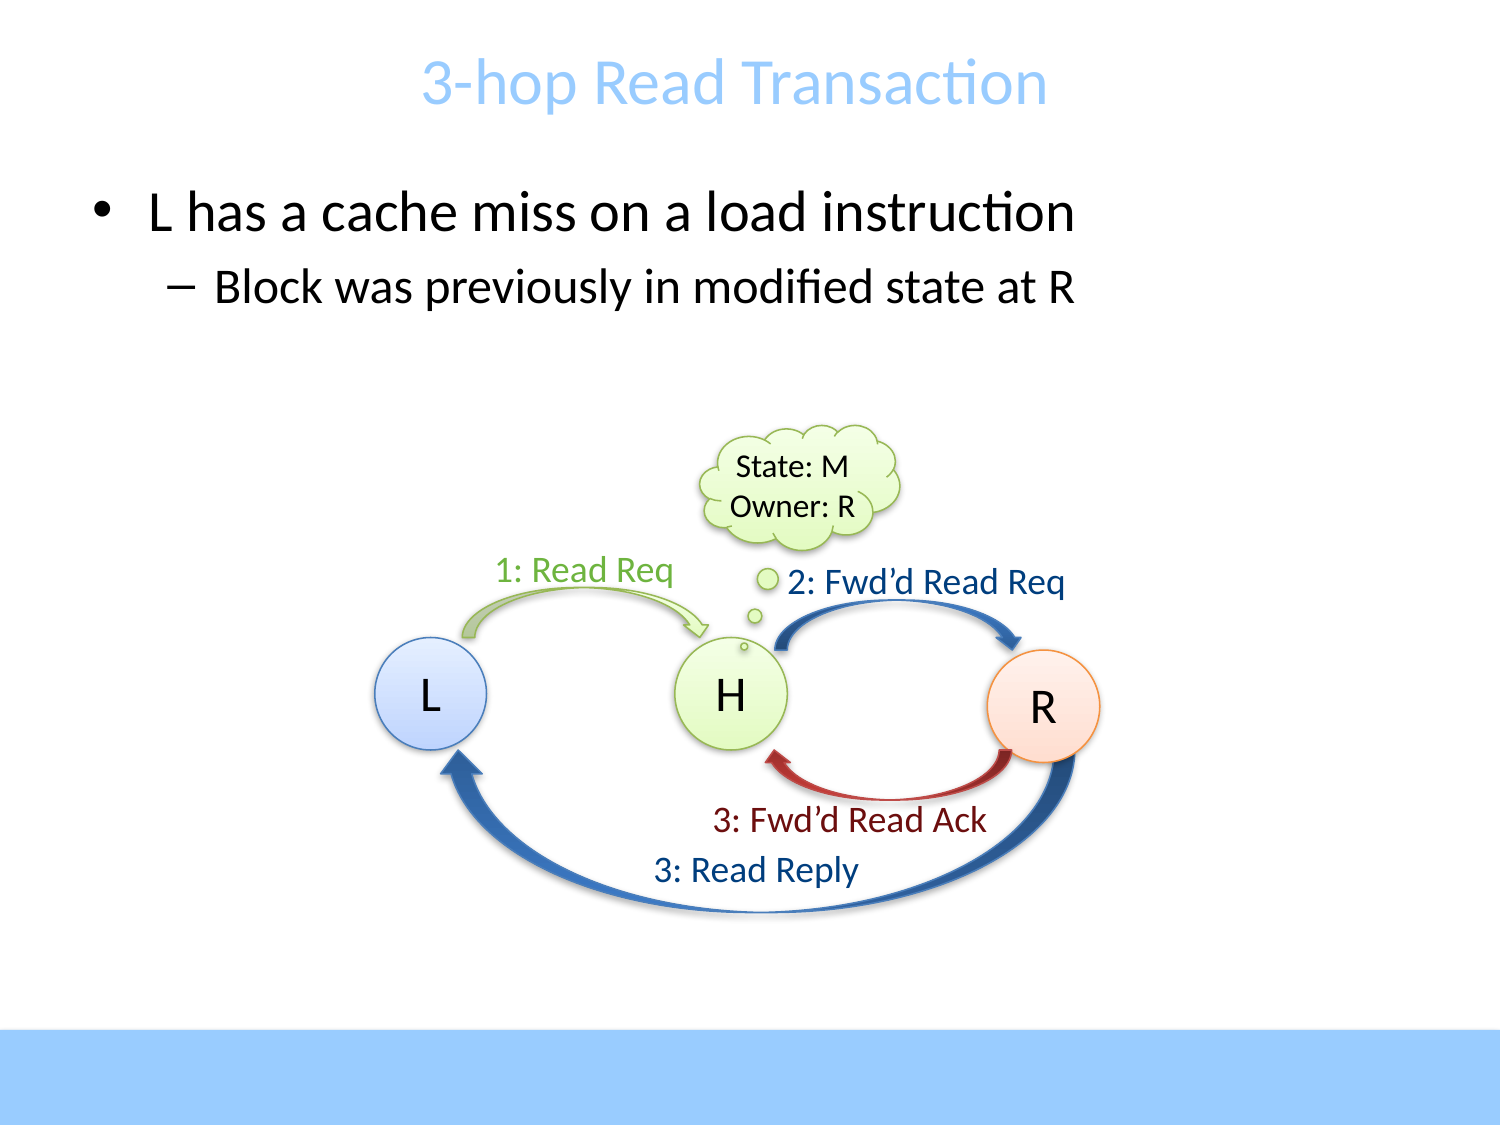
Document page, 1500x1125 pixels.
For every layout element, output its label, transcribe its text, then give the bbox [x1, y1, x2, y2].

text_box H [674, 636, 789, 751]
list L has a cache miss on a load instruction Block was previously in modified state at R [77, 165, 1428, 1000]
text_box [439, 749, 1075, 914]
title 3-hop Read Transaction [0, 30, 1500, 126]
text_box [957, 610, 1022, 651]
text_box [764, 749, 821, 787]
text_box State: M Owner: R [698, 424, 901, 549]
text_box L [373, 636, 488, 751]
text_box State: M Owner: R [756, 567, 772, 591]
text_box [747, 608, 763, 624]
text_box [461, 598, 522, 639]
text_box 3: Fwd’d Read Ack [697, 787, 1003, 848]
text_box R [986, 649, 1101, 764]
text_box 3: Read Reply [638, 837, 875, 898]
text_box [959, 749, 1013, 787]
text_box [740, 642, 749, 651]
text_box 2: Fwd’d Read Req [772, 549, 1081, 610]
text_box [646, 598, 710, 639]
text_box [774, 610, 837, 651]
text_box 1: Read Req [479, 537, 690, 598]
